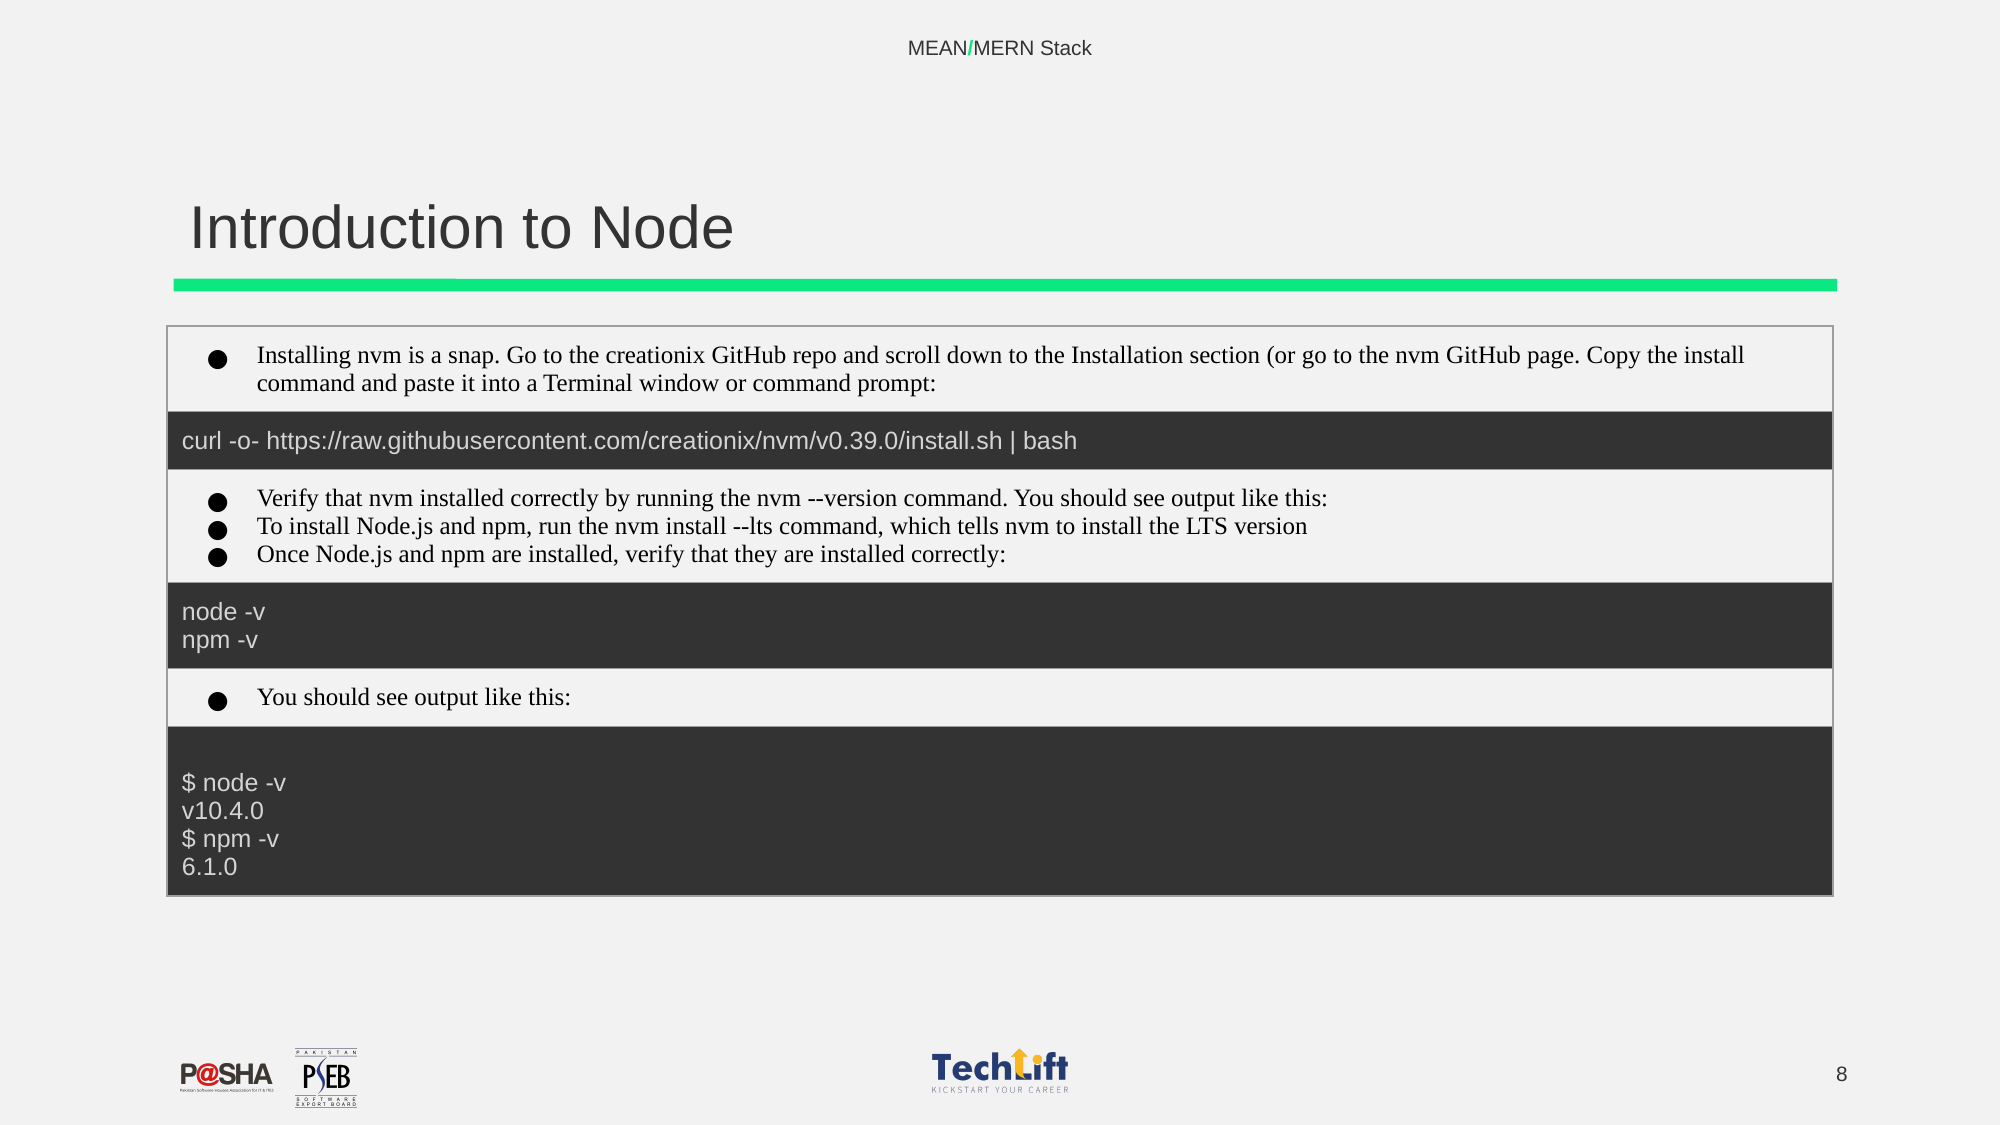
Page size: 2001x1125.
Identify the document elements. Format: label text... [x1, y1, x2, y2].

table_cell curl -o- https://raw.githubusercontent.com/creationix/nvm/v0.39.0/install.sh | bash [168, 412, 1832, 469]
table_cell $ node -v v10.4.0 $ npm -v 6.1.0 [168, 727, 1832, 895]
table_cell Verify that nvm installed correctly by running the nvm --version command. You should see output like this: To install Node.js and npm, run the nvm install --lts command, which tells nvm to install the LTS version Once Node.js and npm are installed, verify that they are installed correctly: [168, 470, 1832, 582]
table_cell You should see output like this: [168, 669, 1832, 726]
picture [180, 1063, 274, 1093]
title Introduction to Node [174, 166, 1825, 268]
table_cell node -v npm -v [168, 583, 1832, 668]
picture [932, 1048, 1068, 1093]
footer MEAN/MERN Stack [662, 17, 1338, 77]
table_header Installing nvm is a snap. Go to the creationix GitHub repo and scroll down to the Installation section (or go to the nvm GitHub page. Copy the install command and paste it into a Terminal window or command prompt: [168, 327, 1832, 411]
slide_number ‹#› [1412, 1042, 1863, 1103]
picture [295, 1048, 357, 1108]
